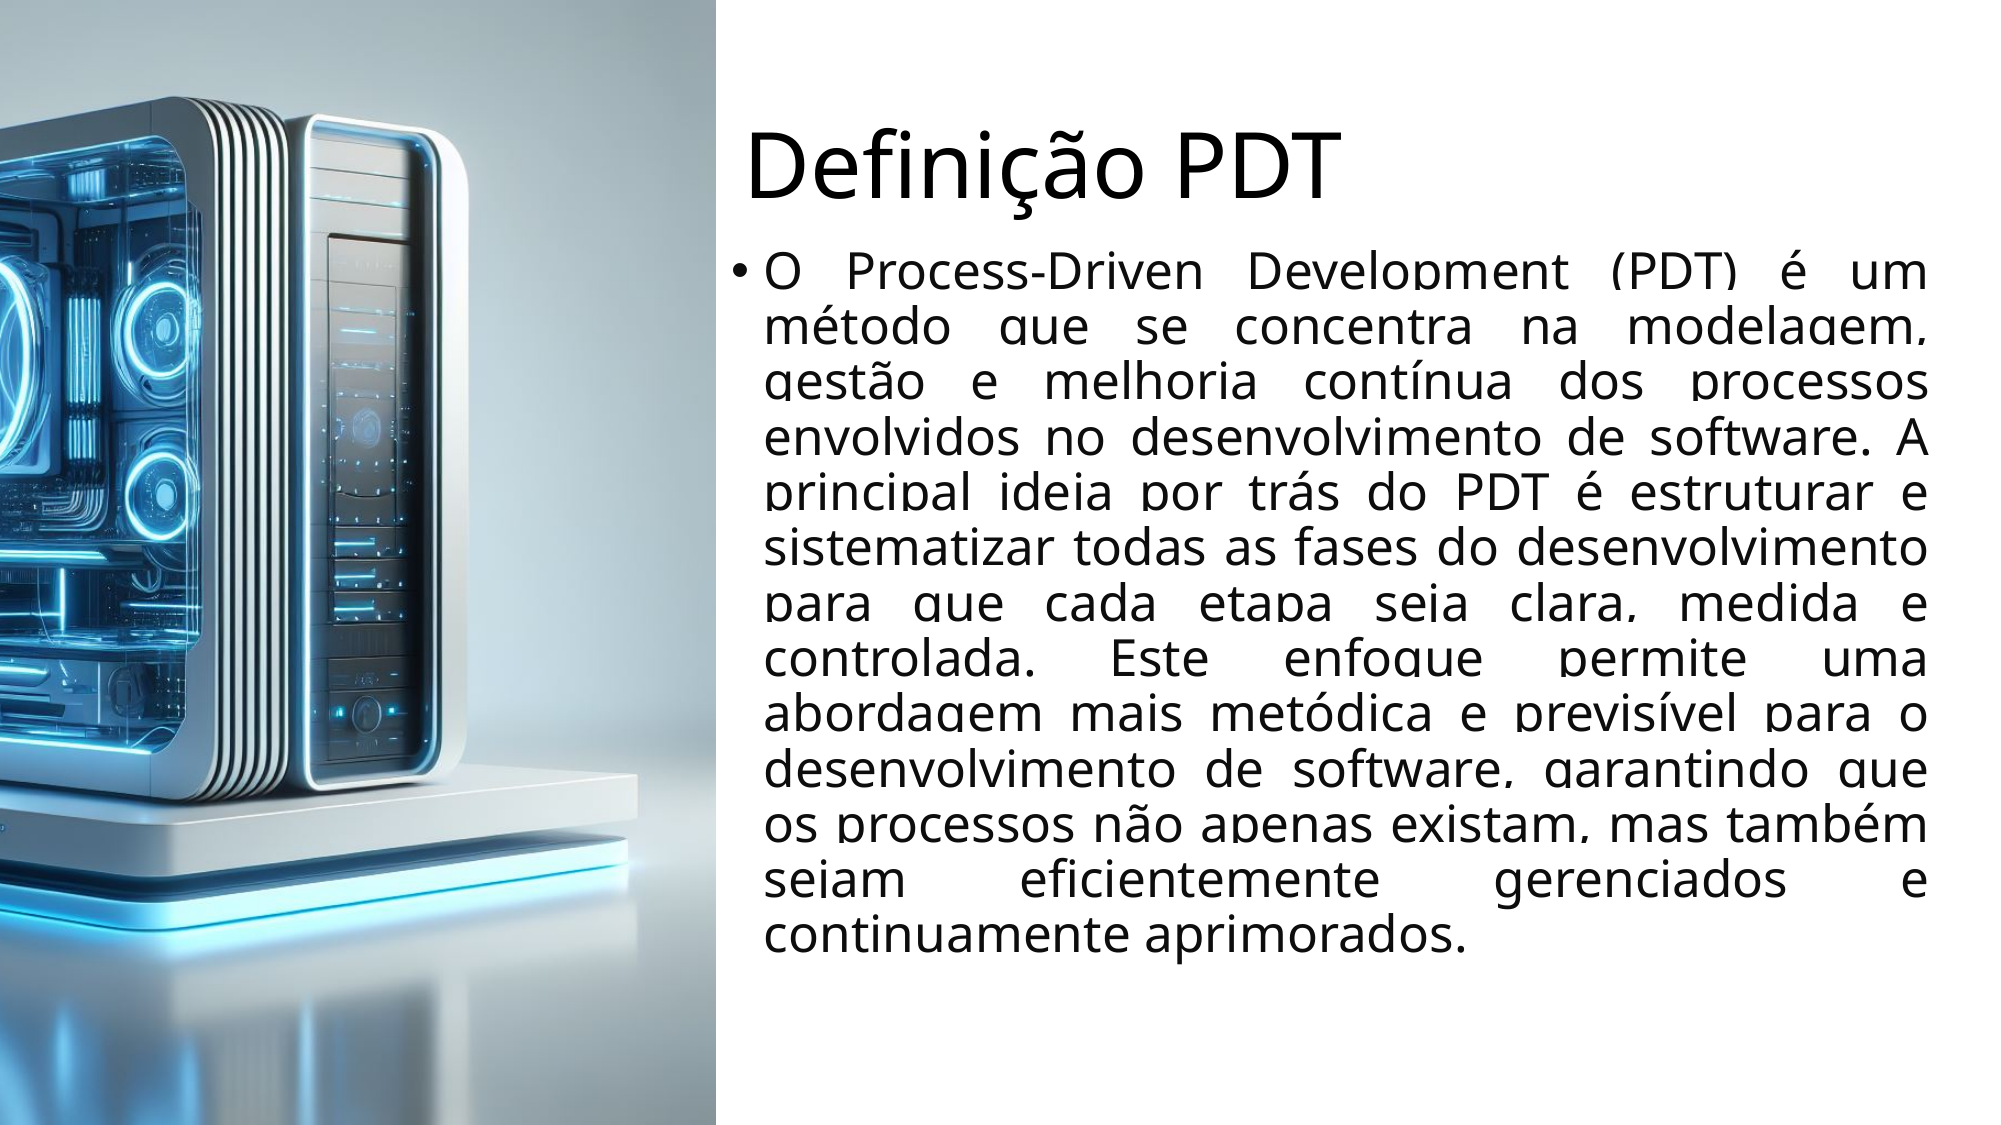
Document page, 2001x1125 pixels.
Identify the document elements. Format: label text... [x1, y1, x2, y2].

picture [0, 0, 716, 1125]
list O Process-Driven Development (PDT) é um método que se concentra na modelagem, gestão e melhoria contínua dos processos envolvidos no desenvolvimento de software. A principal ideia por trás do PDT é estruturar e sistematizar todas as fases do desenvolvimento para que cada etapa seja clara, medida e controlada. Este enfoque permite uma abordagem mais metódica e previsível para o desenvolvimento de software, garantindo que os processos não apenas existam, mas também sejam eficientemente gerenciados e continuamente aprimorados. [716, 237, 1946, 975]
title Definição PDT [728, 59, 1863, 237]
